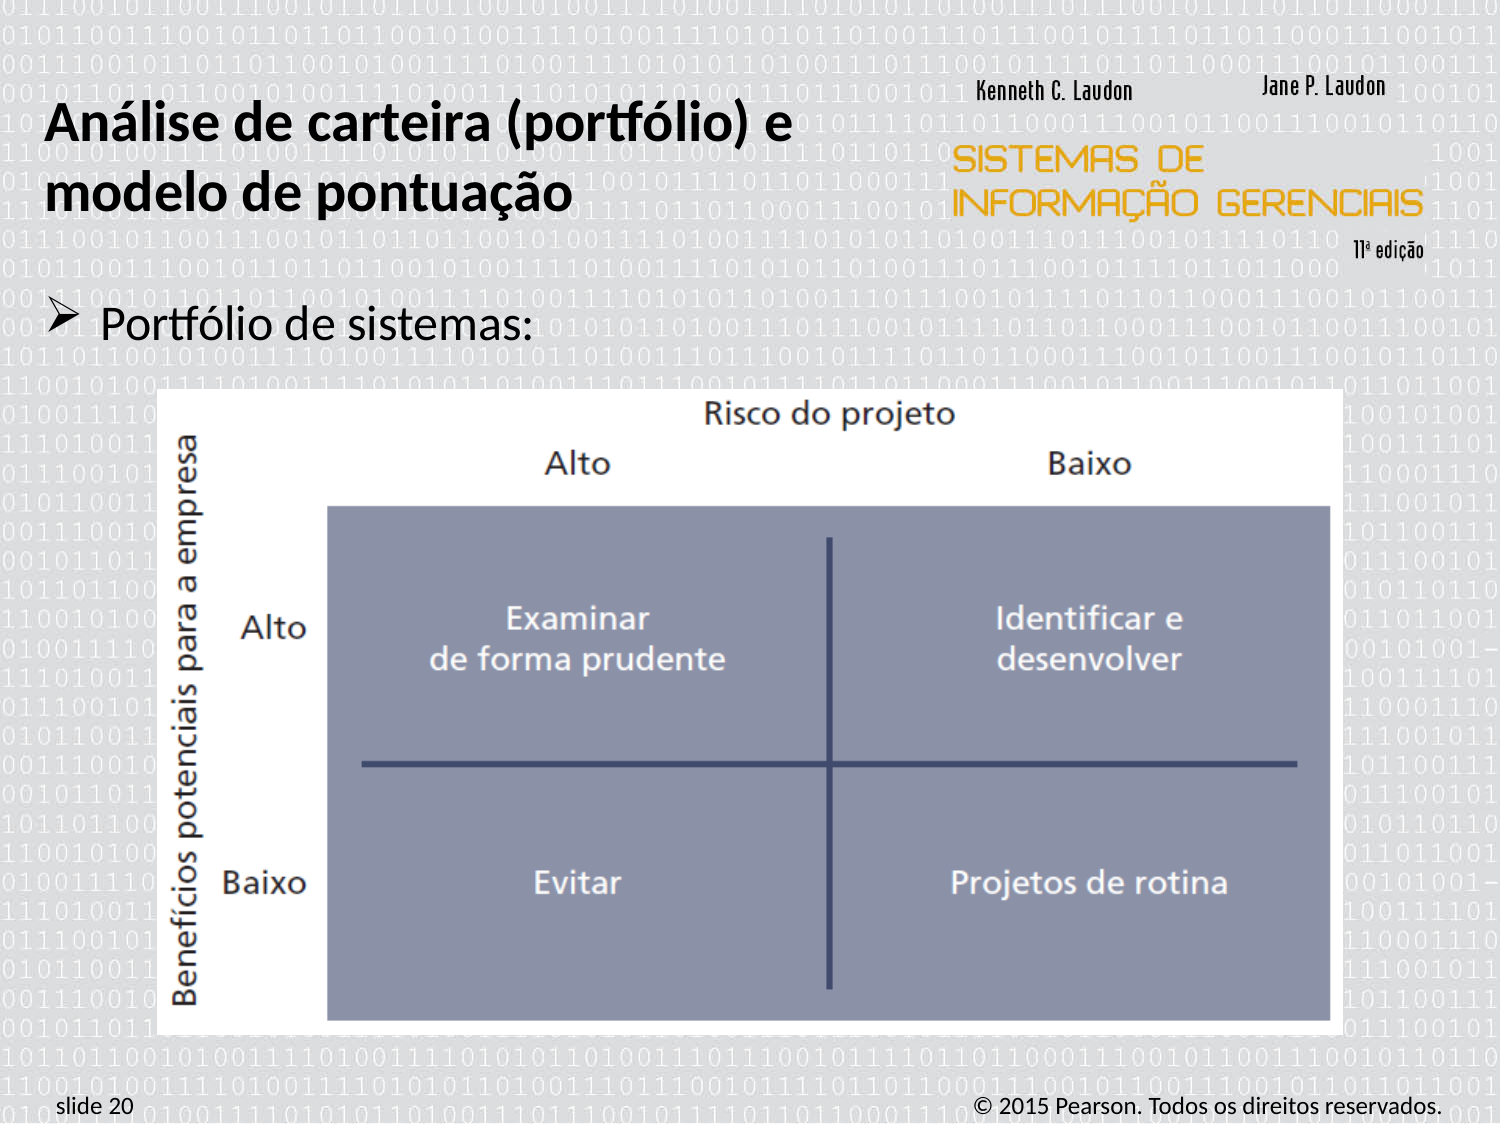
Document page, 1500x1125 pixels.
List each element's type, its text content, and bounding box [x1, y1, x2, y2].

text_box Análise de carteira (portfólio) e modelo de pontuação [29, 76, 951, 231]
text_box Portfólio de sistemas: [29, 283, 1471, 358]
picture [0, 0, 1500, 1124]
